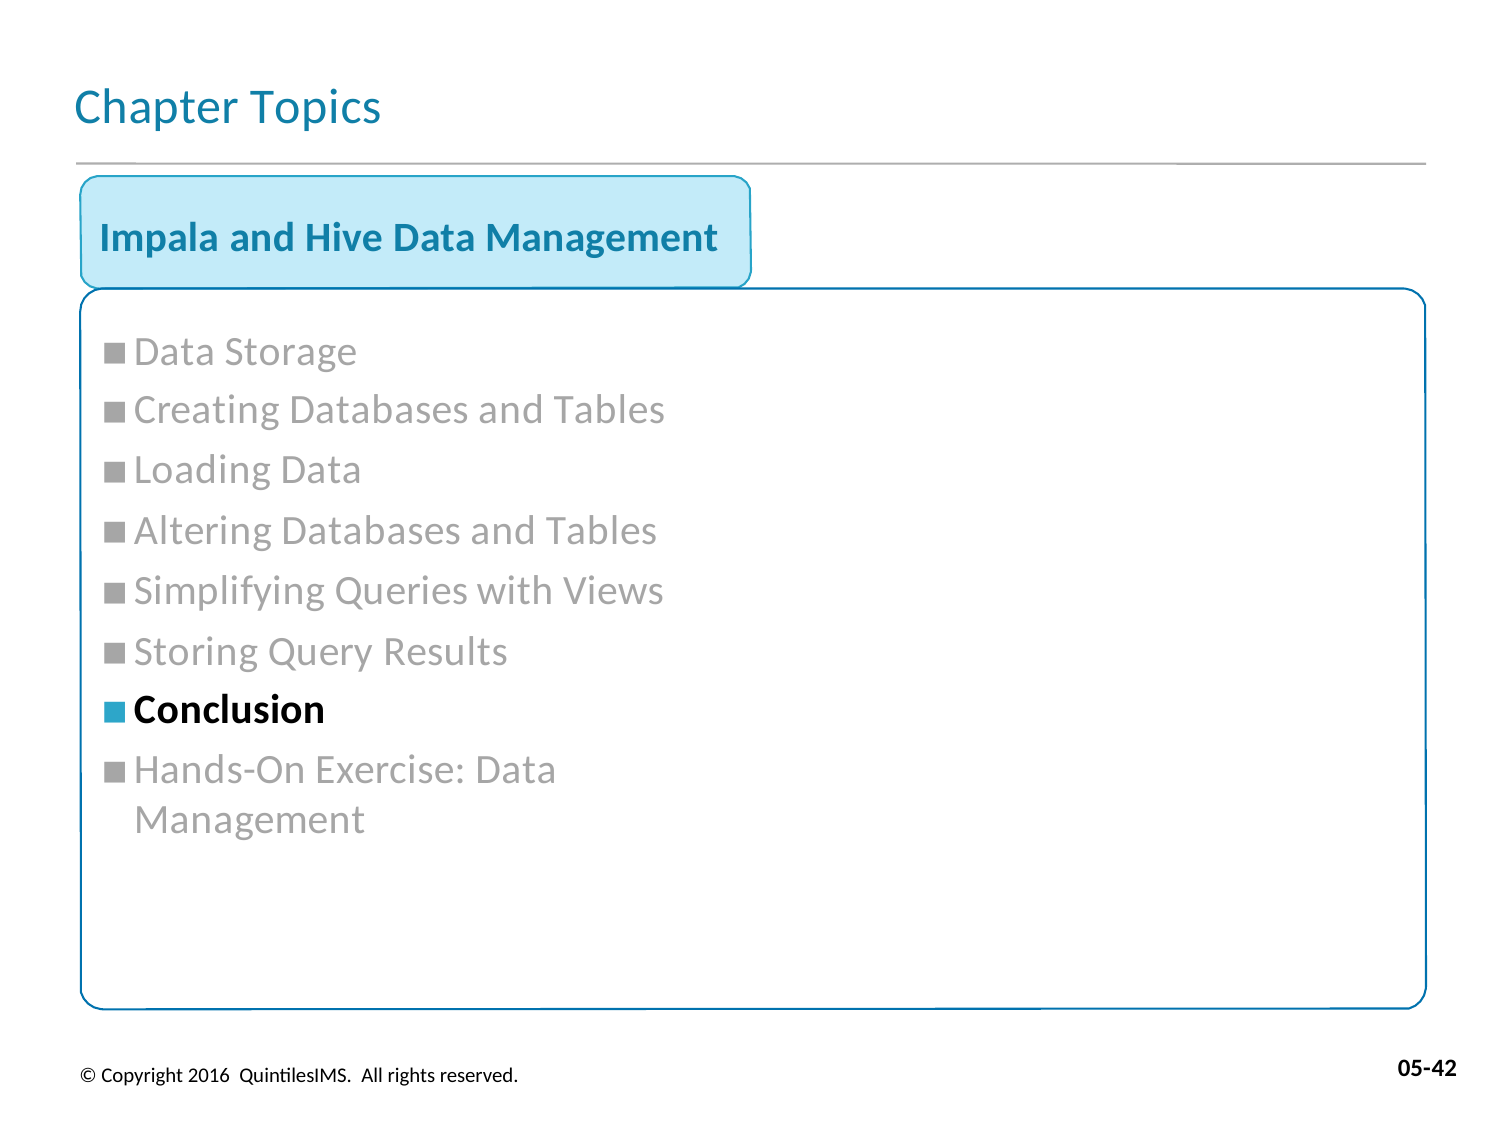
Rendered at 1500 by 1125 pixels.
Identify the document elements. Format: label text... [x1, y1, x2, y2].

text_box Impala and Hive Data Management Data Storage Creating Databases and Tables Loading Data Altering Databases and Tables Simplifying Queries with Views Storing Query Results Conclusion Hands-On Exercise: Data Management [97, 210, 790, 843]
text_box [80, 176, 751, 289]
text_box [80, 288, 1427, 1010]
footer © Copyright 2016 QuintilesIMS. All rights reserved. [77, 1061, 1189, 1125]
title Chapter Topics [72, 45, 1428, 262]
slide_number 05-42 [1395, 1051, 1461, 1125]
